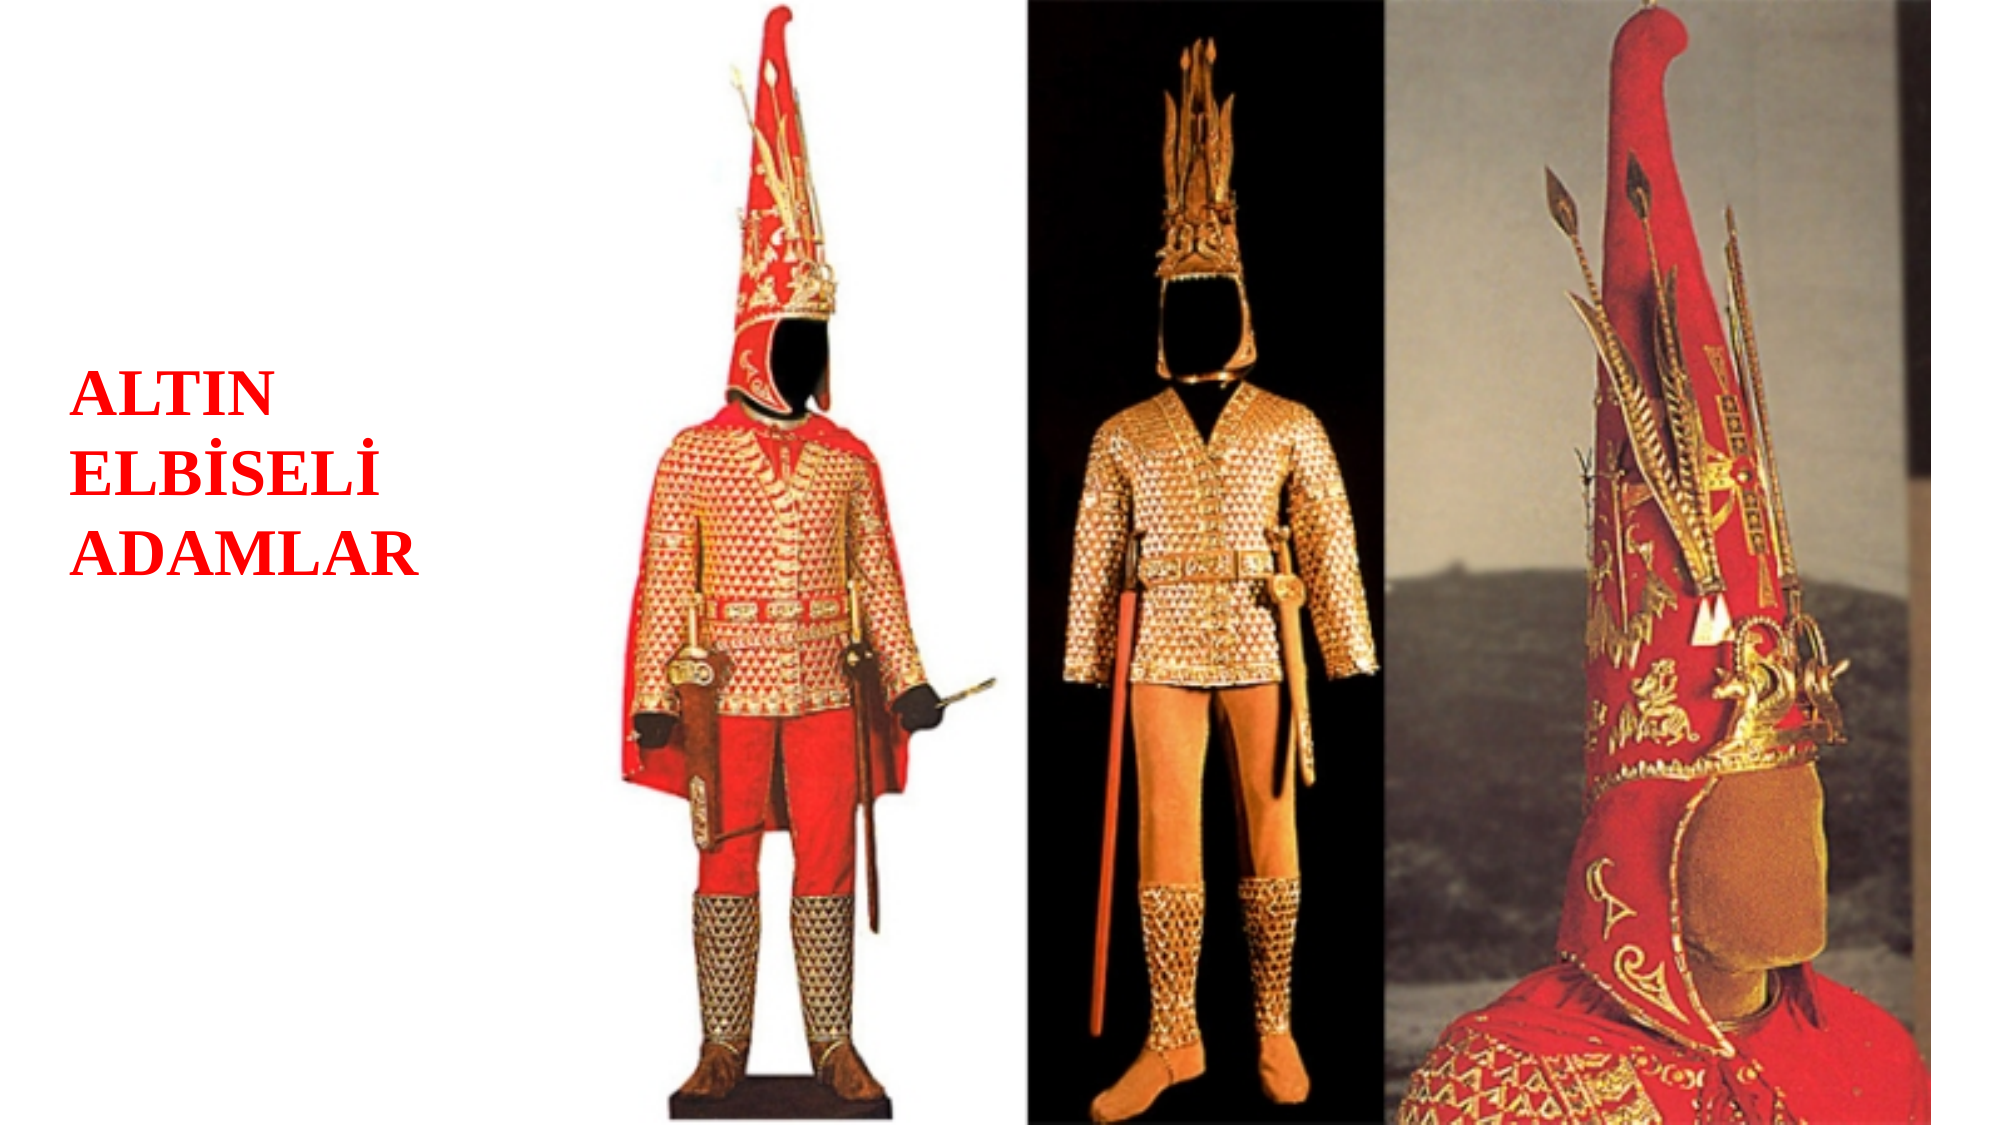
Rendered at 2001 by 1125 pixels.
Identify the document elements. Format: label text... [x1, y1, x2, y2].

picture [599, 0, 1931, 1125]
text_box ALTIN ELBİSELİ ADAMLAR [55, 341, 436, 597]
